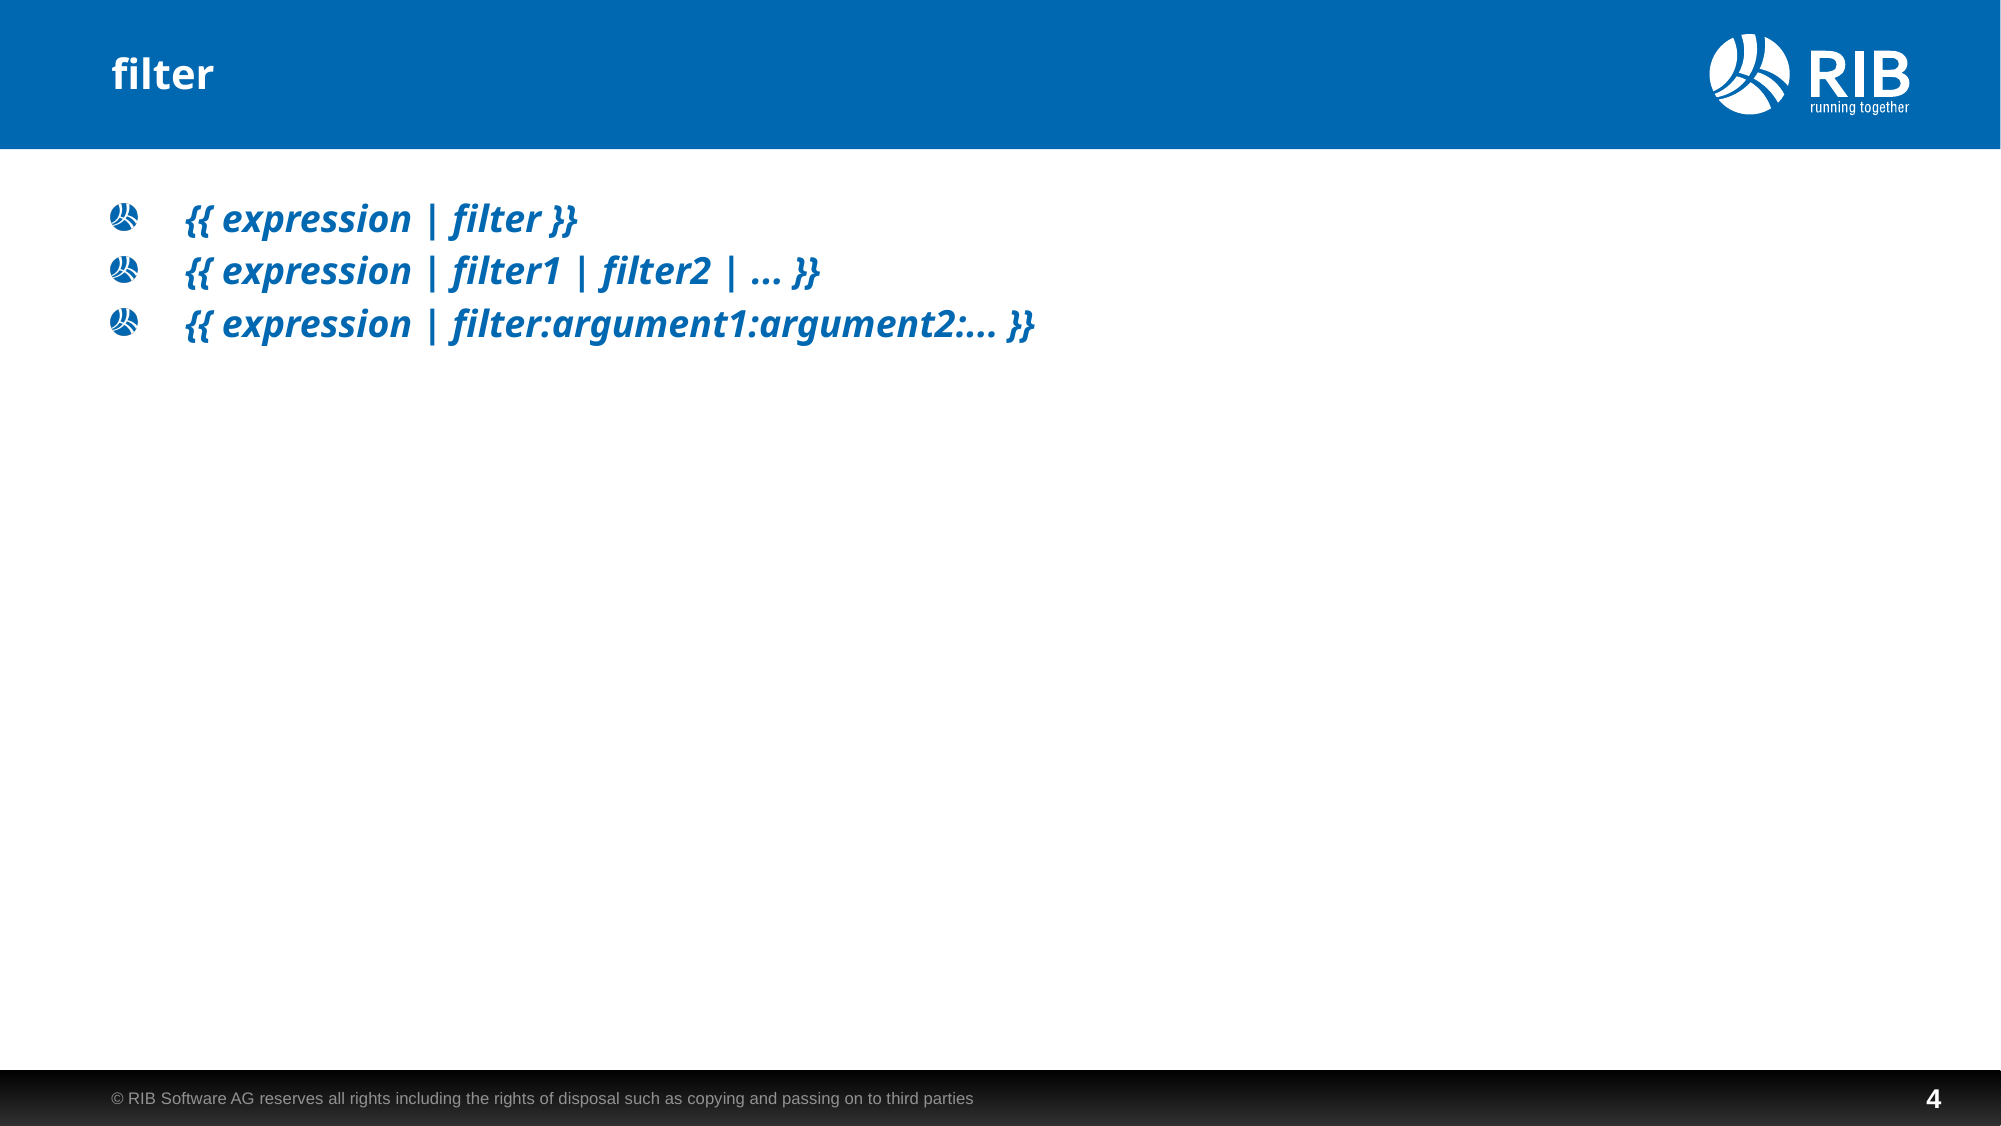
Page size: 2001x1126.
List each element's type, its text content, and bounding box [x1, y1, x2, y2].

picture [110, 308, 138, 336]
slide_number 4 [1754, 1070, 1962, 1126]
footer © RIB Software AG reserves all rights including the rights of disposal such as copying and passing on to third parties [91, 1070, 1674, 1125]
picture [110, 203, 138, 231]
list {{ expression | filter }} {{ expression | filter1 | filter2 | ... }} {{ expression | filter:argument1:argument2:... }} [90, 184, 1910, 1036]
picture [110, 256, 138, 283]
title filter [91, 0, 1426, 146]
